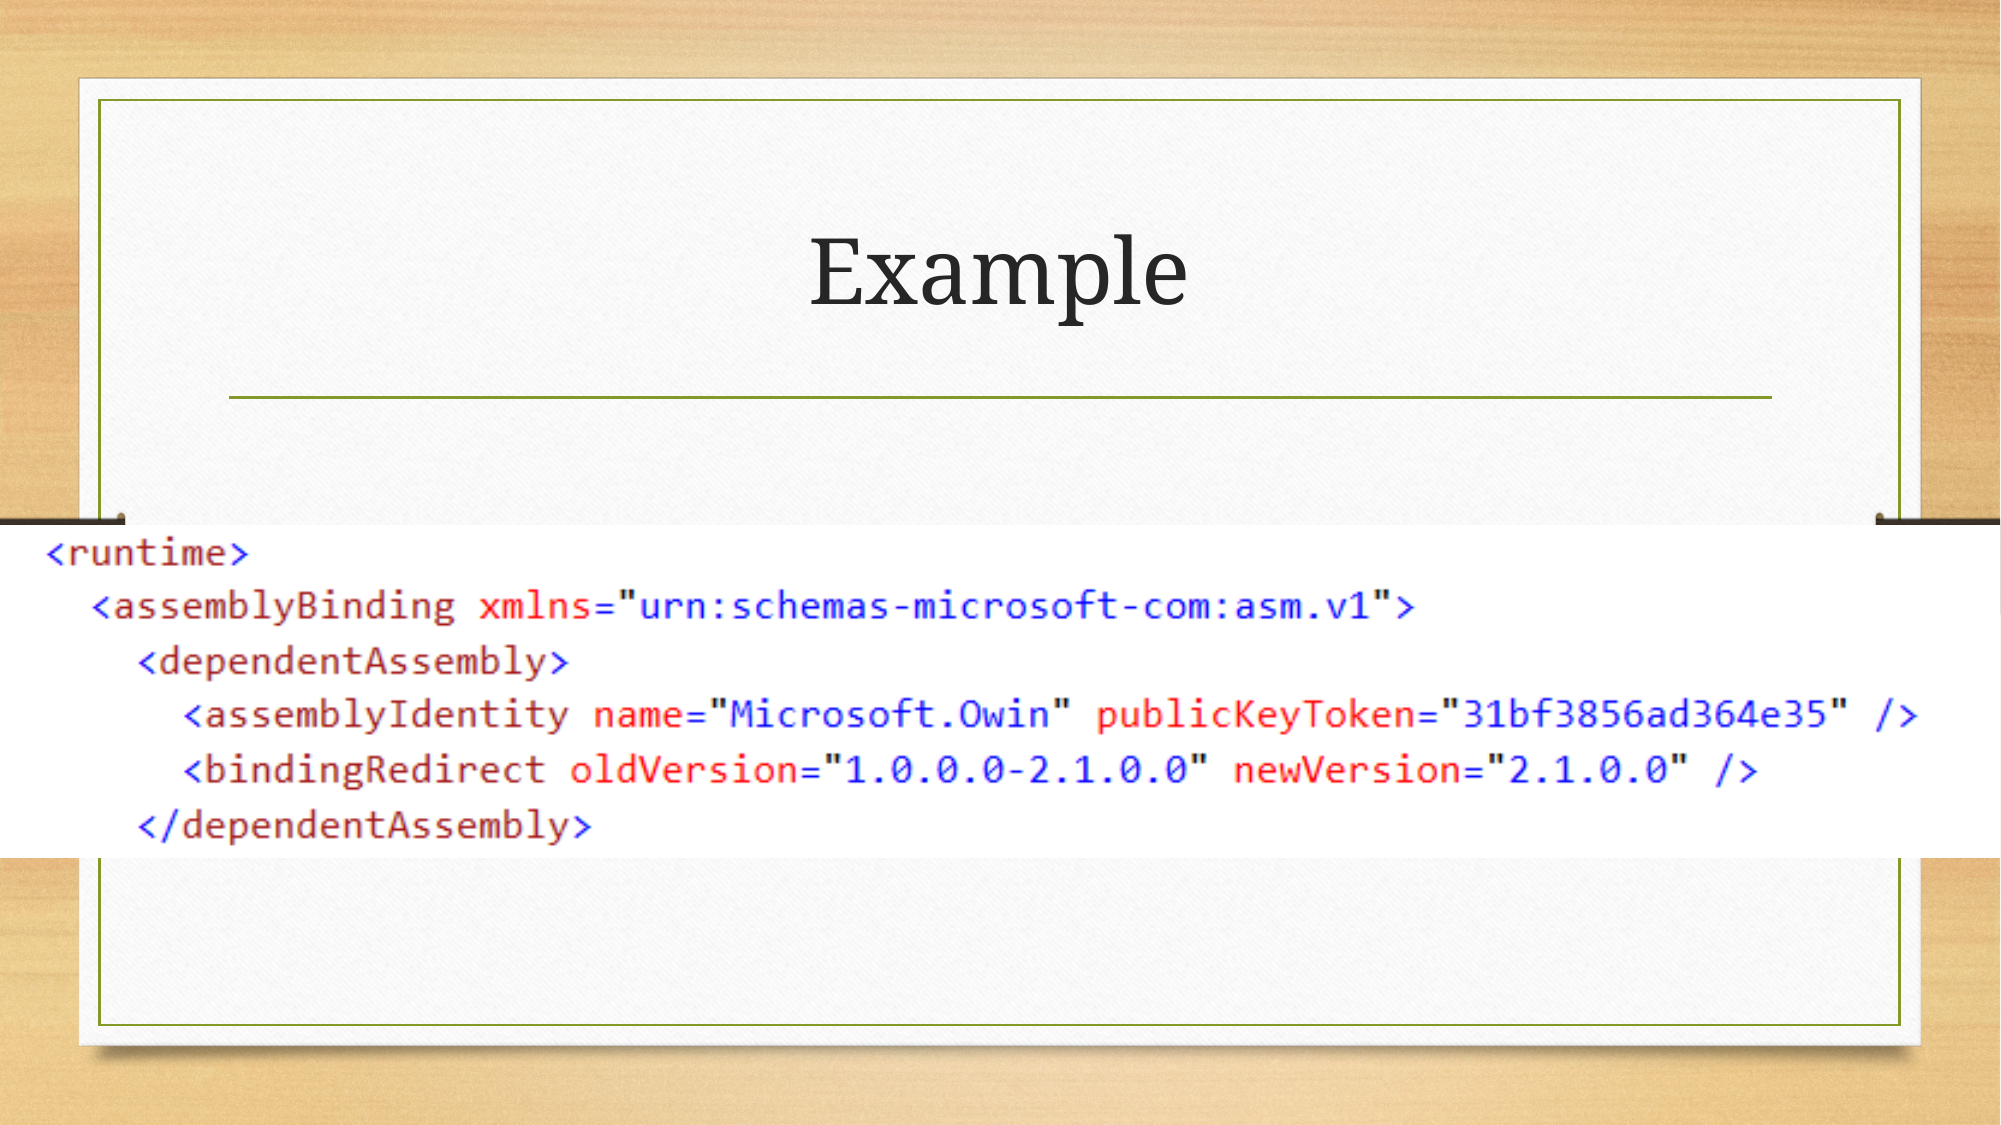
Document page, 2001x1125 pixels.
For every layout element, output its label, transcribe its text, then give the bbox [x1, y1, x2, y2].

title Example [212, 161, 1788, 375]
picture [0, 0, 2001, 1125]
